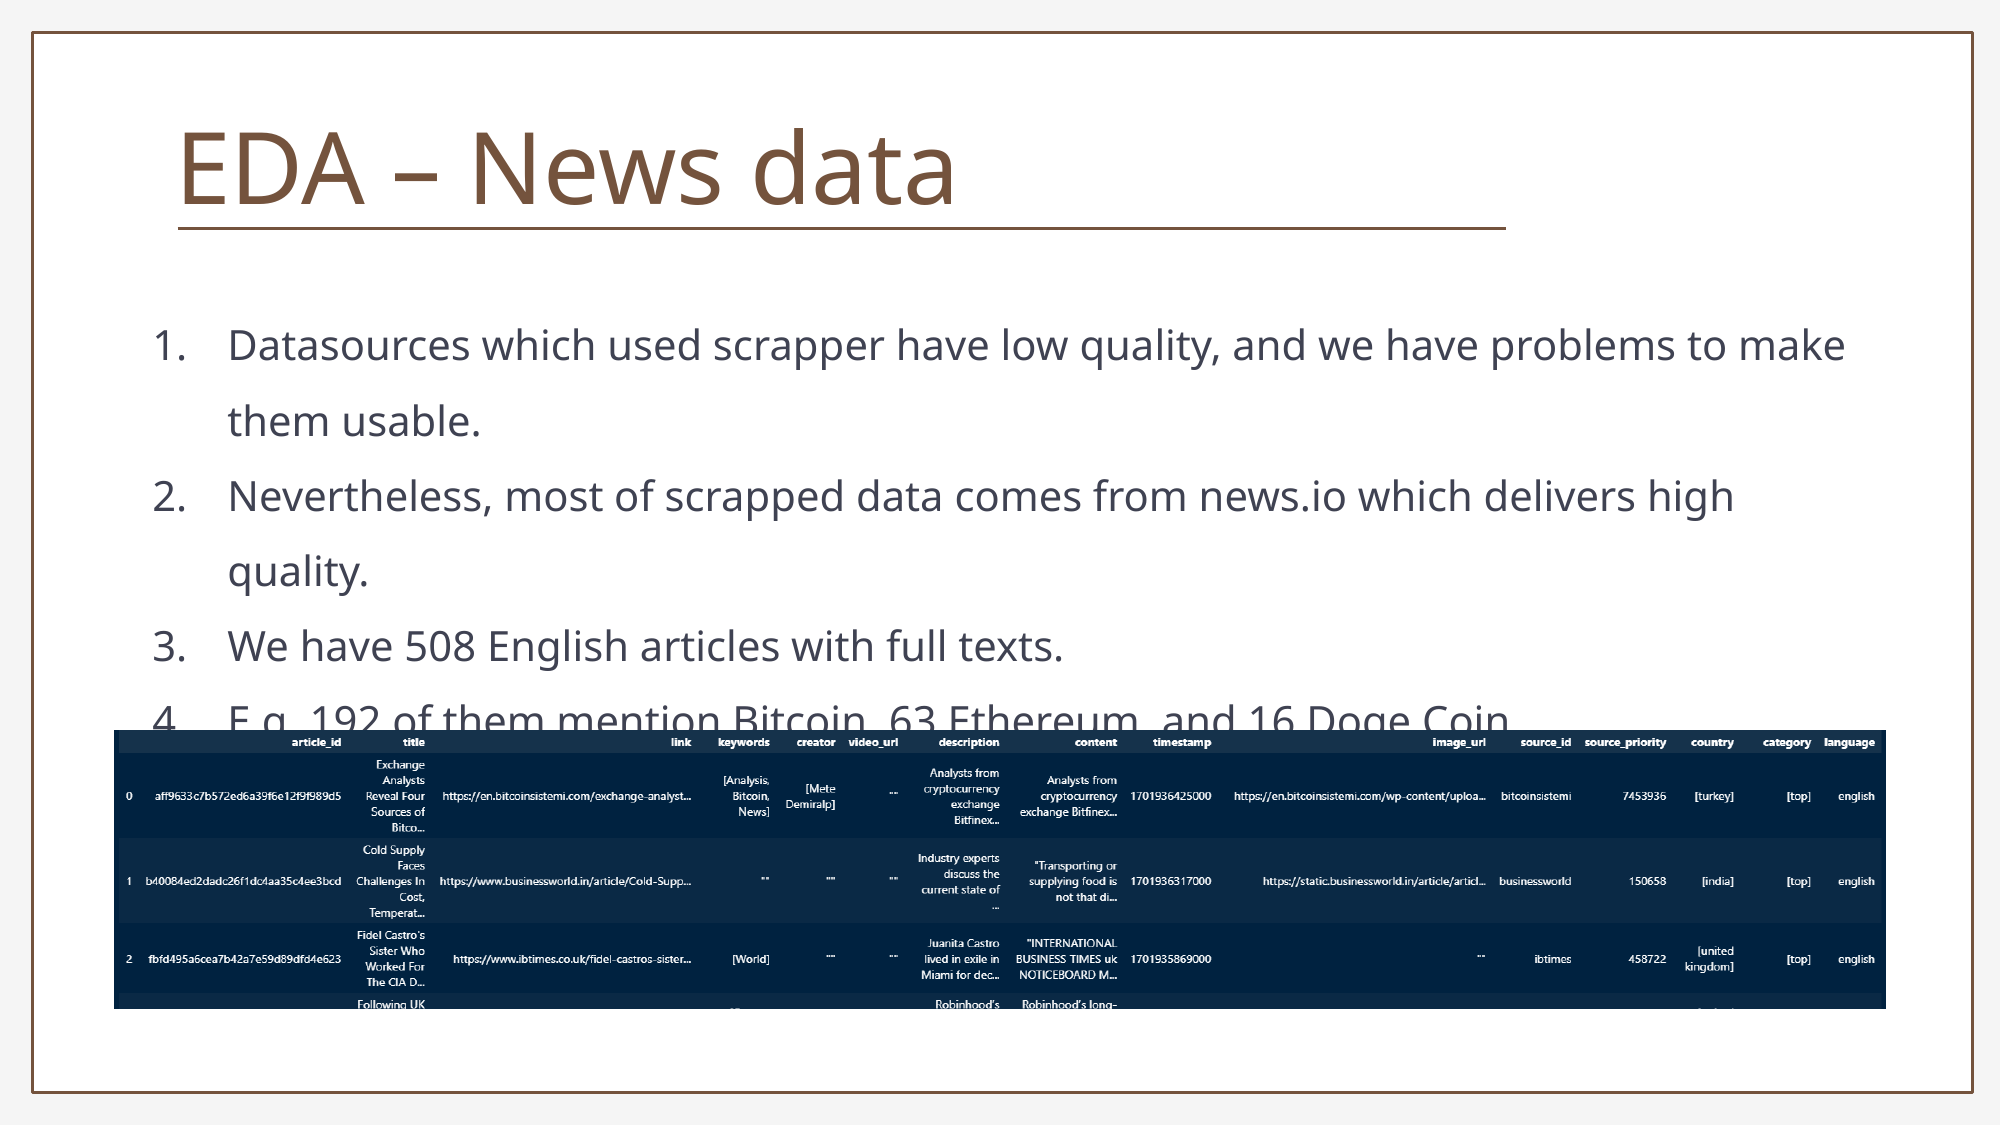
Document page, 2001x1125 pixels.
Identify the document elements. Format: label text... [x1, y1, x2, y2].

picture [114, 730, 1886, 1010]
title EDA – News data [155, 84, 1785, 255]
text_box Datasources which used scrapper have low quality, and we have problems to make them usable. Nevertheless, most of scrapped data comes from news.io which delivers high quality. We have 508 English articles with full texts. E.g. 192 of them mention Bitcoin, 63 Ethereum, and 16 Doge Coin [137, 279, 1863, 729]
